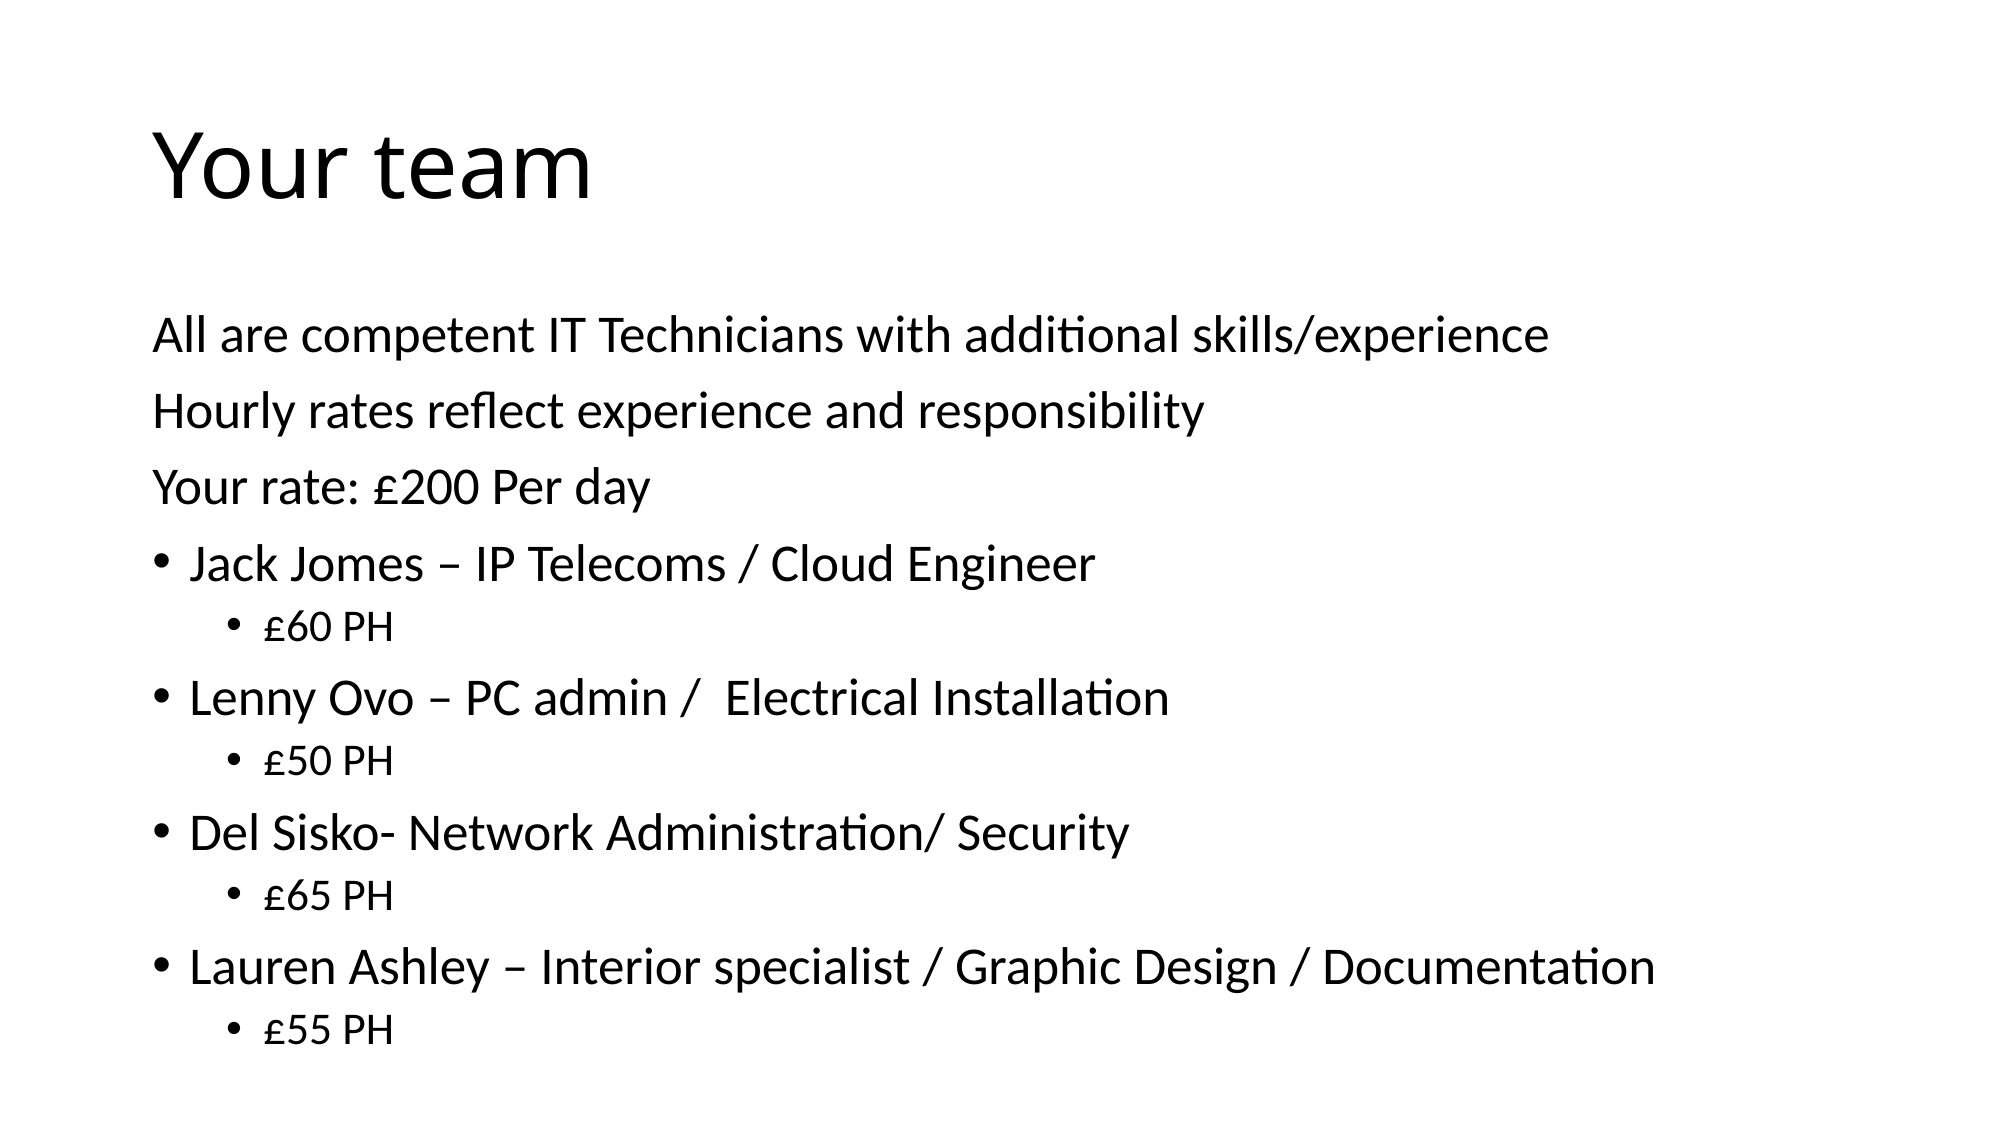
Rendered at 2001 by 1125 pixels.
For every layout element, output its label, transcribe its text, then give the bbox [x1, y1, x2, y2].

title Your team [137, 59, 1863, 278]
list All are competent IT Technicians with additional skills/experience Hourly rates reflect experience and responsibility Your rate: £200 Per day Jack Jomes – IP Telecoms / Cloud Engineer £60 PH Lenny Ovo – PC admin / Electrical Installation £50 PH Del Sisko- Network Administration/ Security £65 PH Lauren Ashley – Interior specialist / Graphic Design / Documentation £55 PH [137, 299, 1863, 1066]
